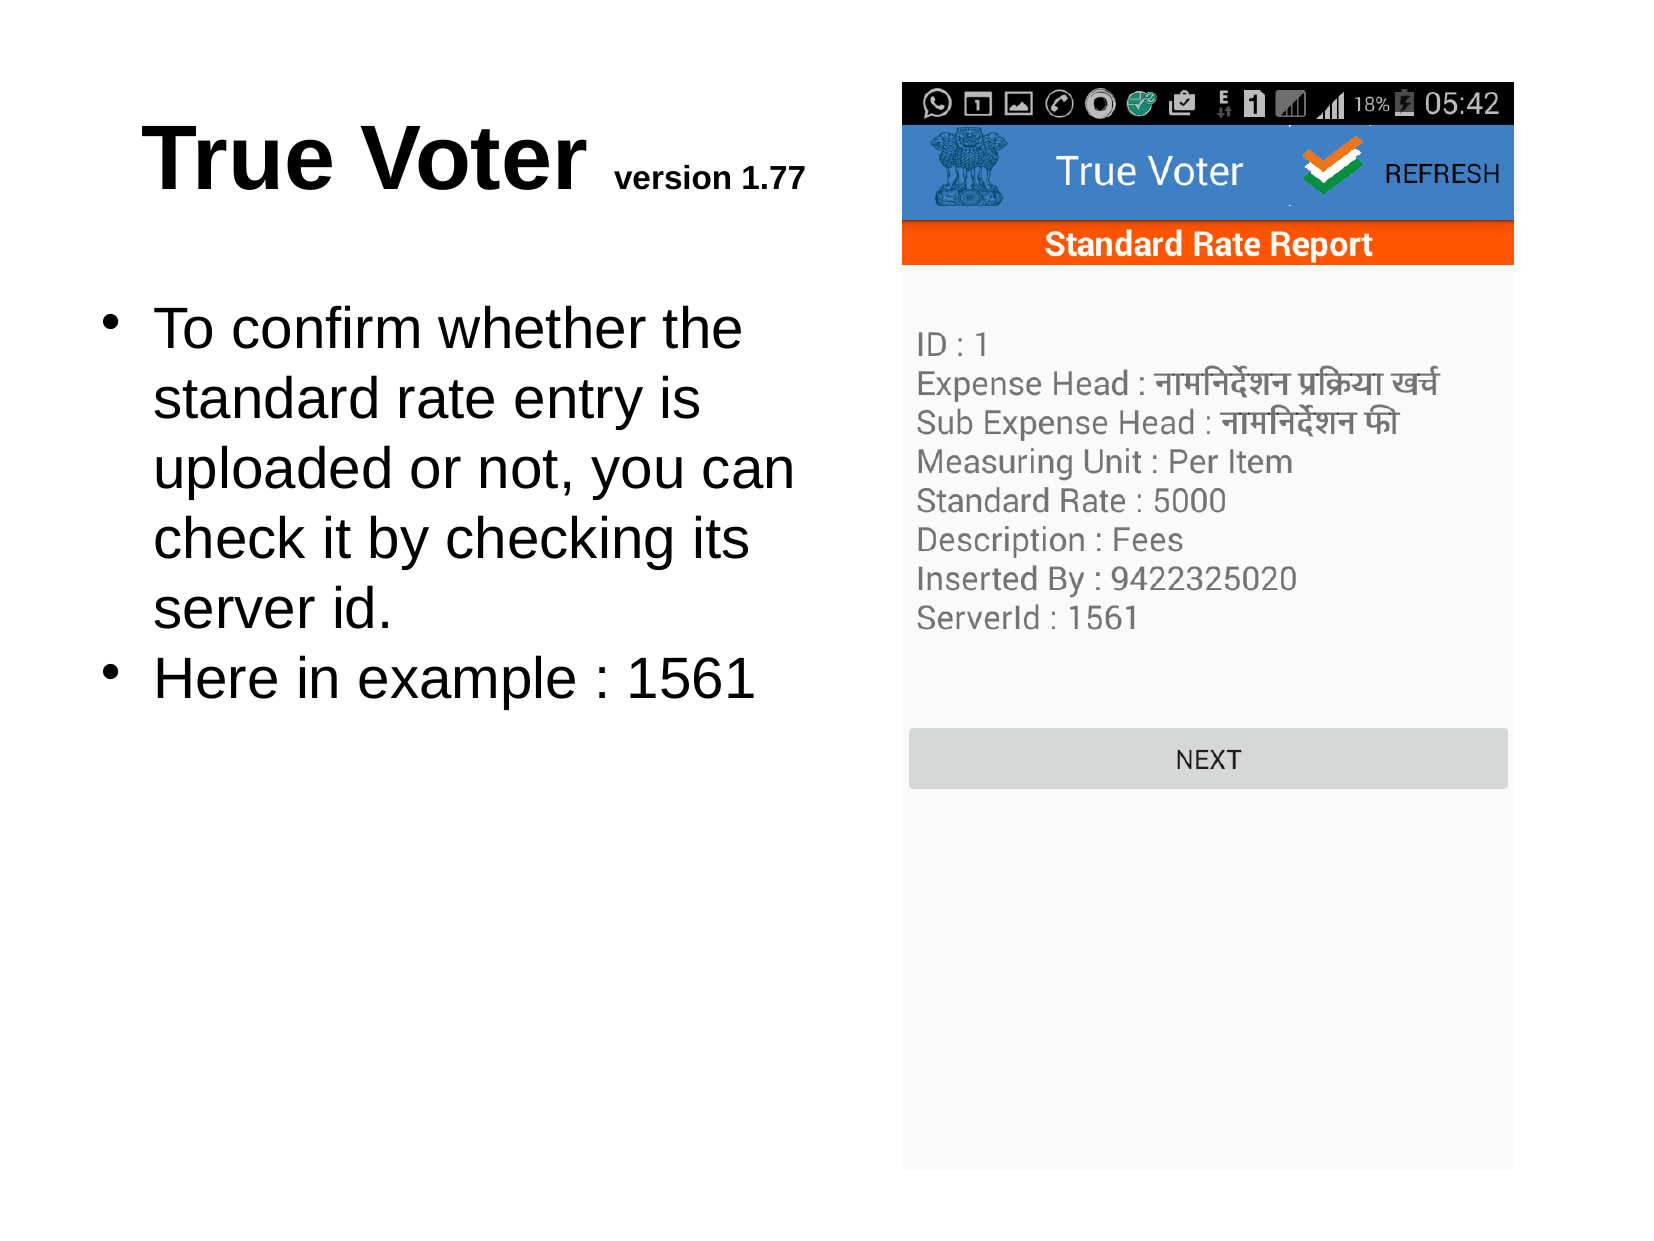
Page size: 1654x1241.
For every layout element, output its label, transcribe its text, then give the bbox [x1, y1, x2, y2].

text_box True Voter version 1.77 [82, 49, 815, 257]
picture [902, 82, 1514, 1169]
text_box To confirm whether the standard rate entry is uploaded or not, you can check it by checking its server id. Here in example : 1561 [82, 290, 809, 1010]
